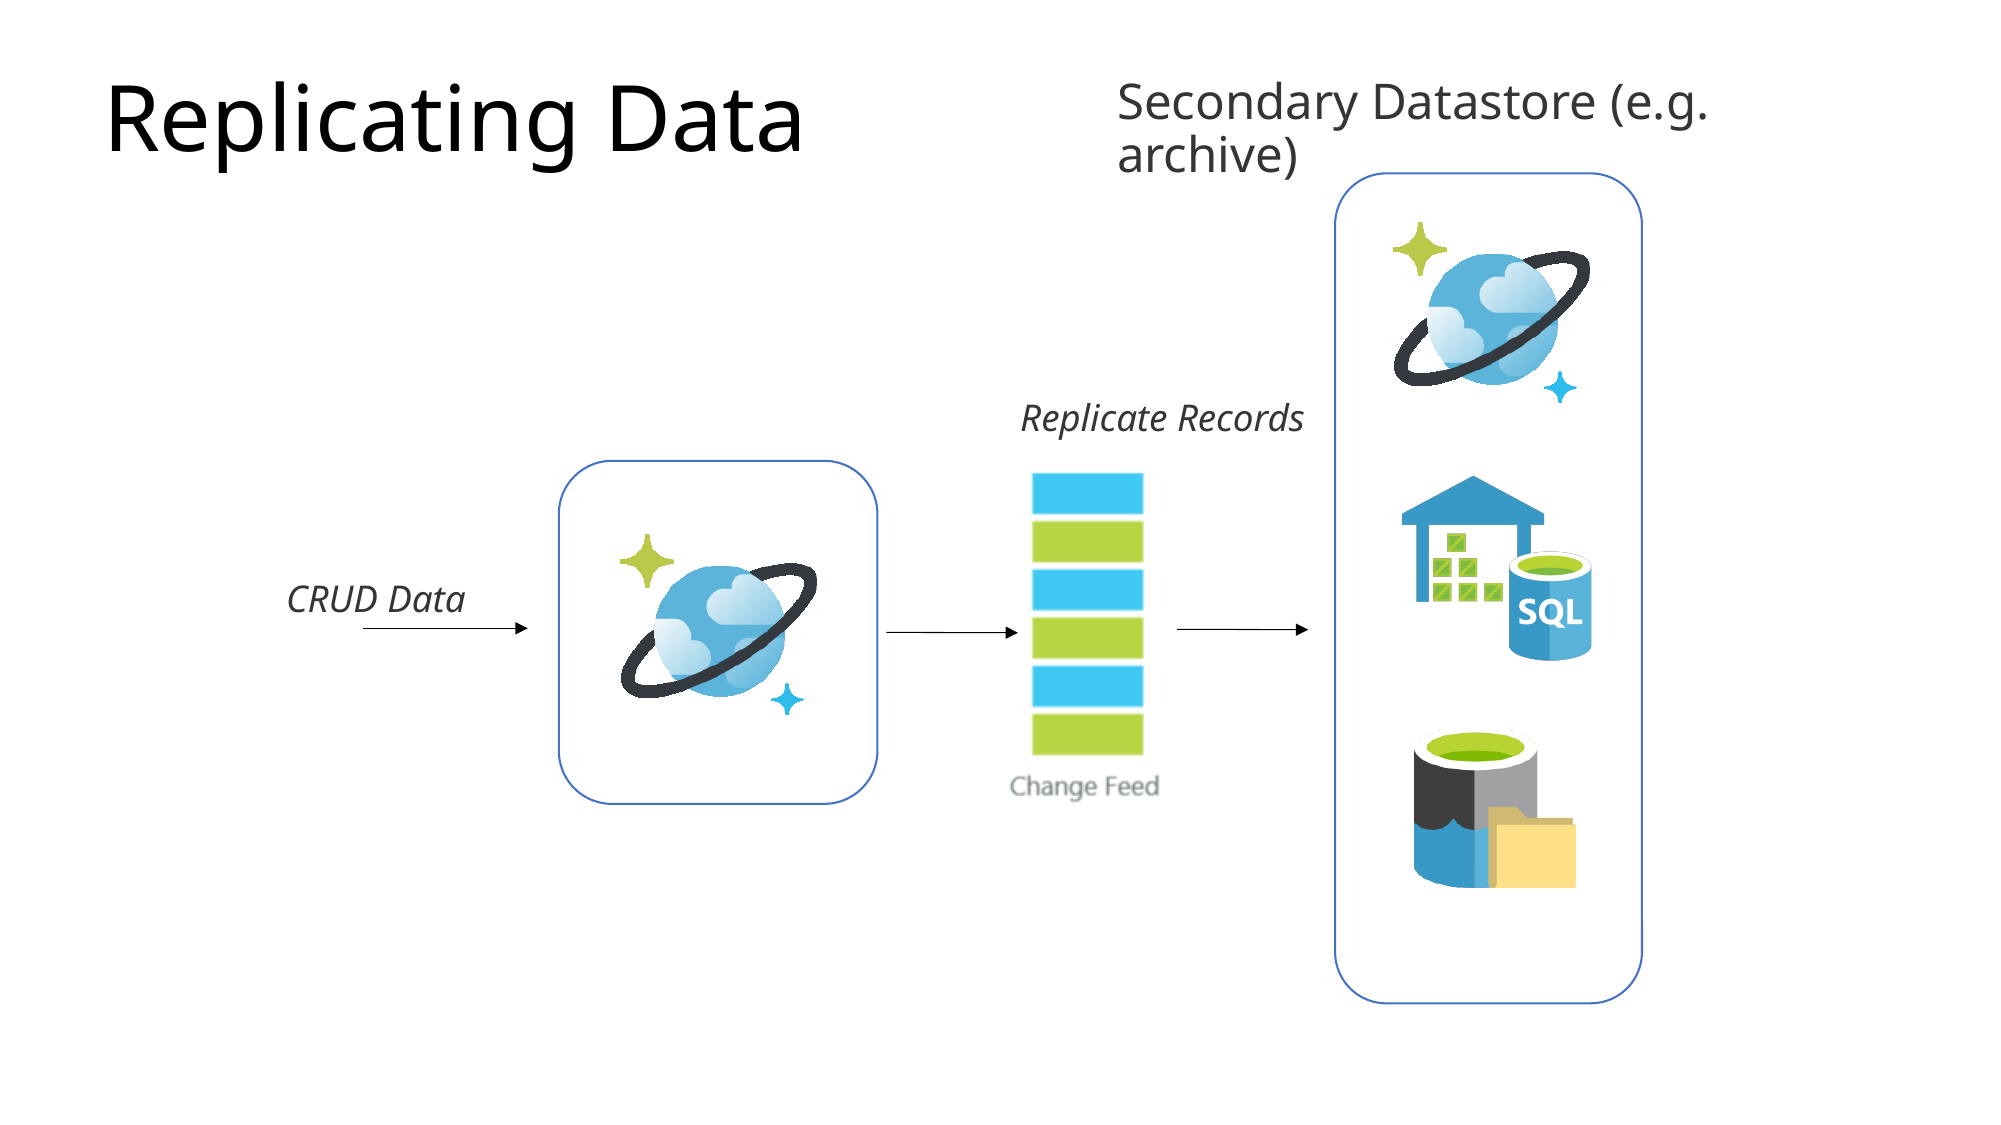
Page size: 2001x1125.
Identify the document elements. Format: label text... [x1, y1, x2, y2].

text_box Replicate Records [990, 379, 1334, 460]
text_box [557, 459, 879, 805]
text_box Secondary Datastore (e.g. archive) [1087, 53, 1906, 207]
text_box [1335, 173, 1642, 1004]
picture [1008, 455, 1172, 810]
picture [620, 534, 817, 715]
text_box CRUD Data [256, 560, 505, 641]
title Replicating Data [88, 47, 2000, 196]
